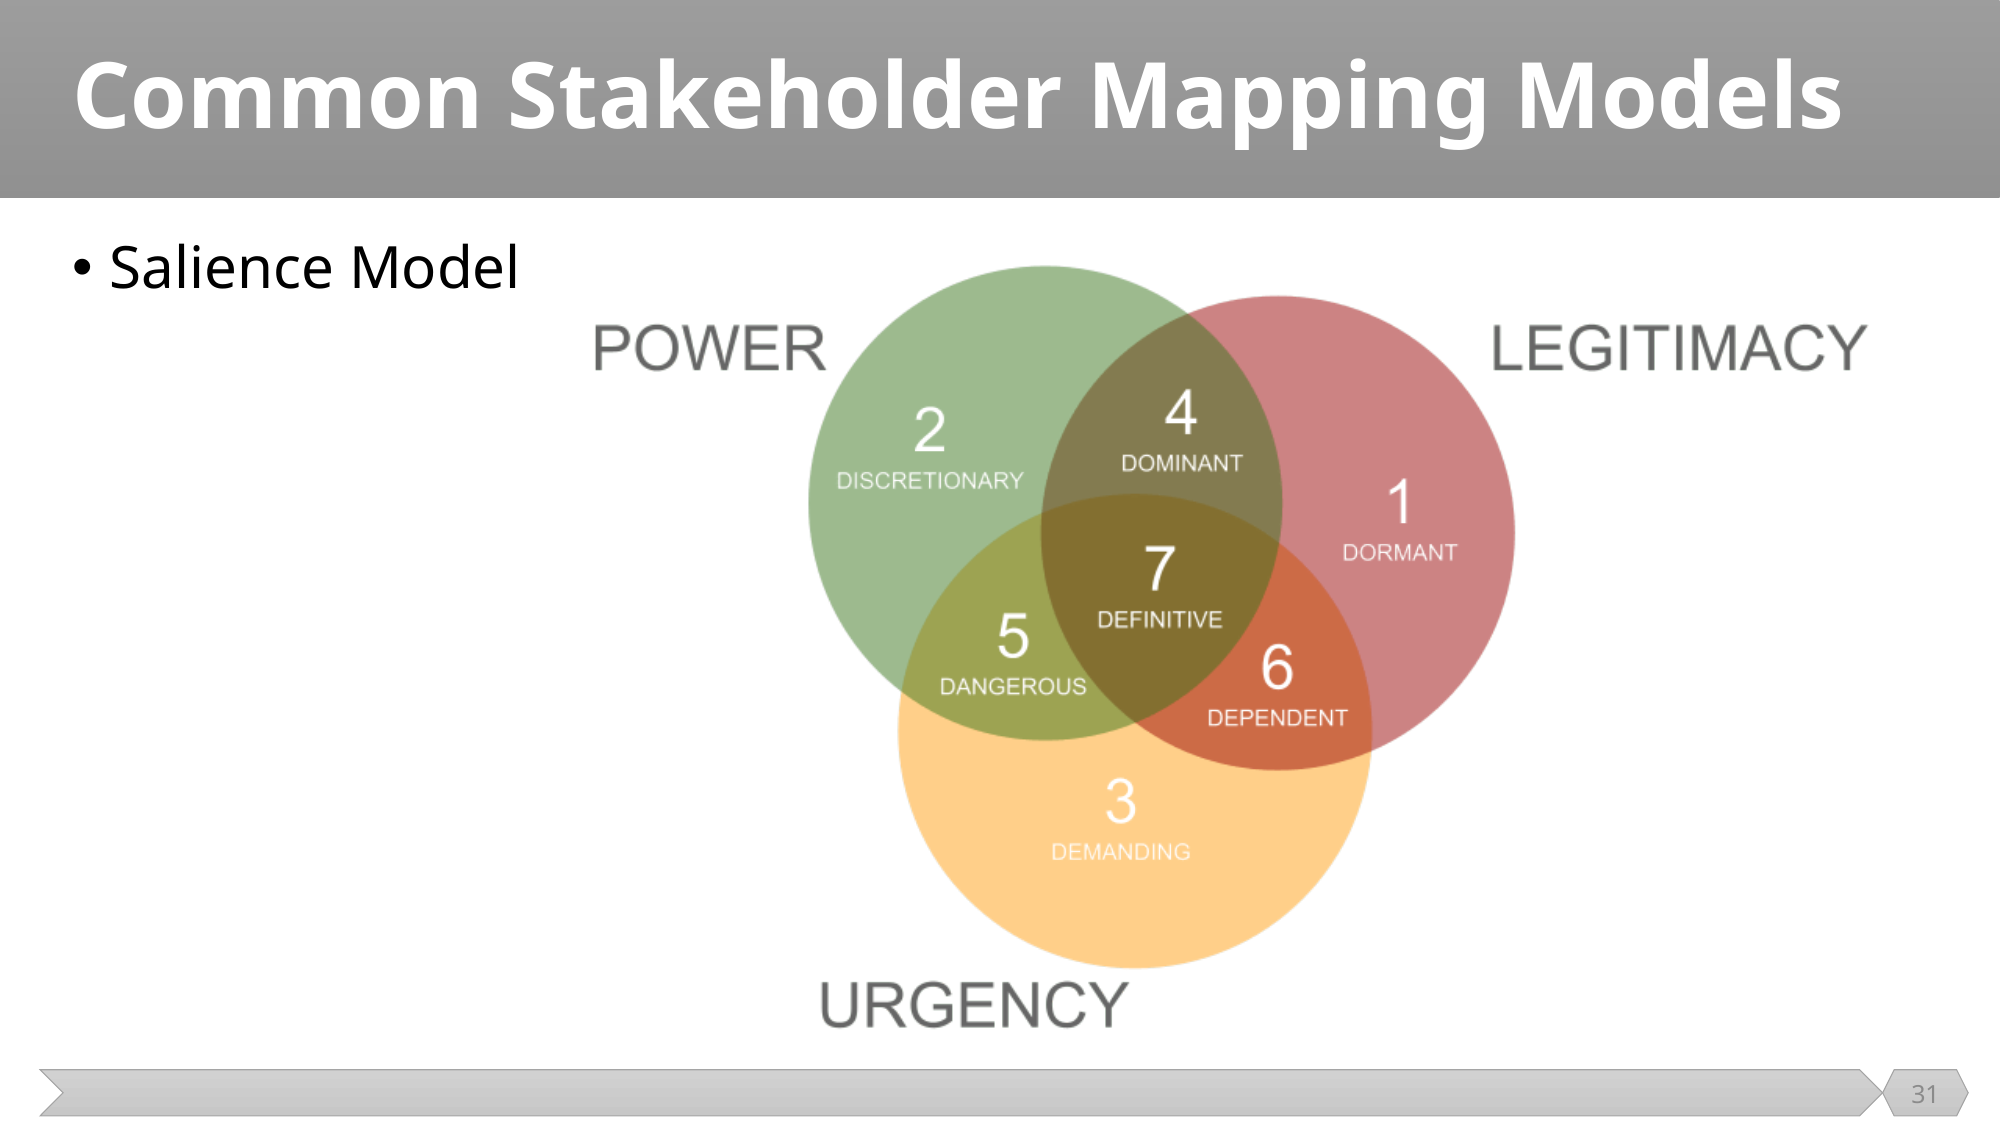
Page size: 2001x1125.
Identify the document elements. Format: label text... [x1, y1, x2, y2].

picture [571, 253, 1883, 1045]
title Common Stakeholder Mapping Models [56, 0, 1969, 199]
slide_number 31 [1882, 1065, 1969, 1125]
list Salience Model [56, 230, 1969, 1010]
